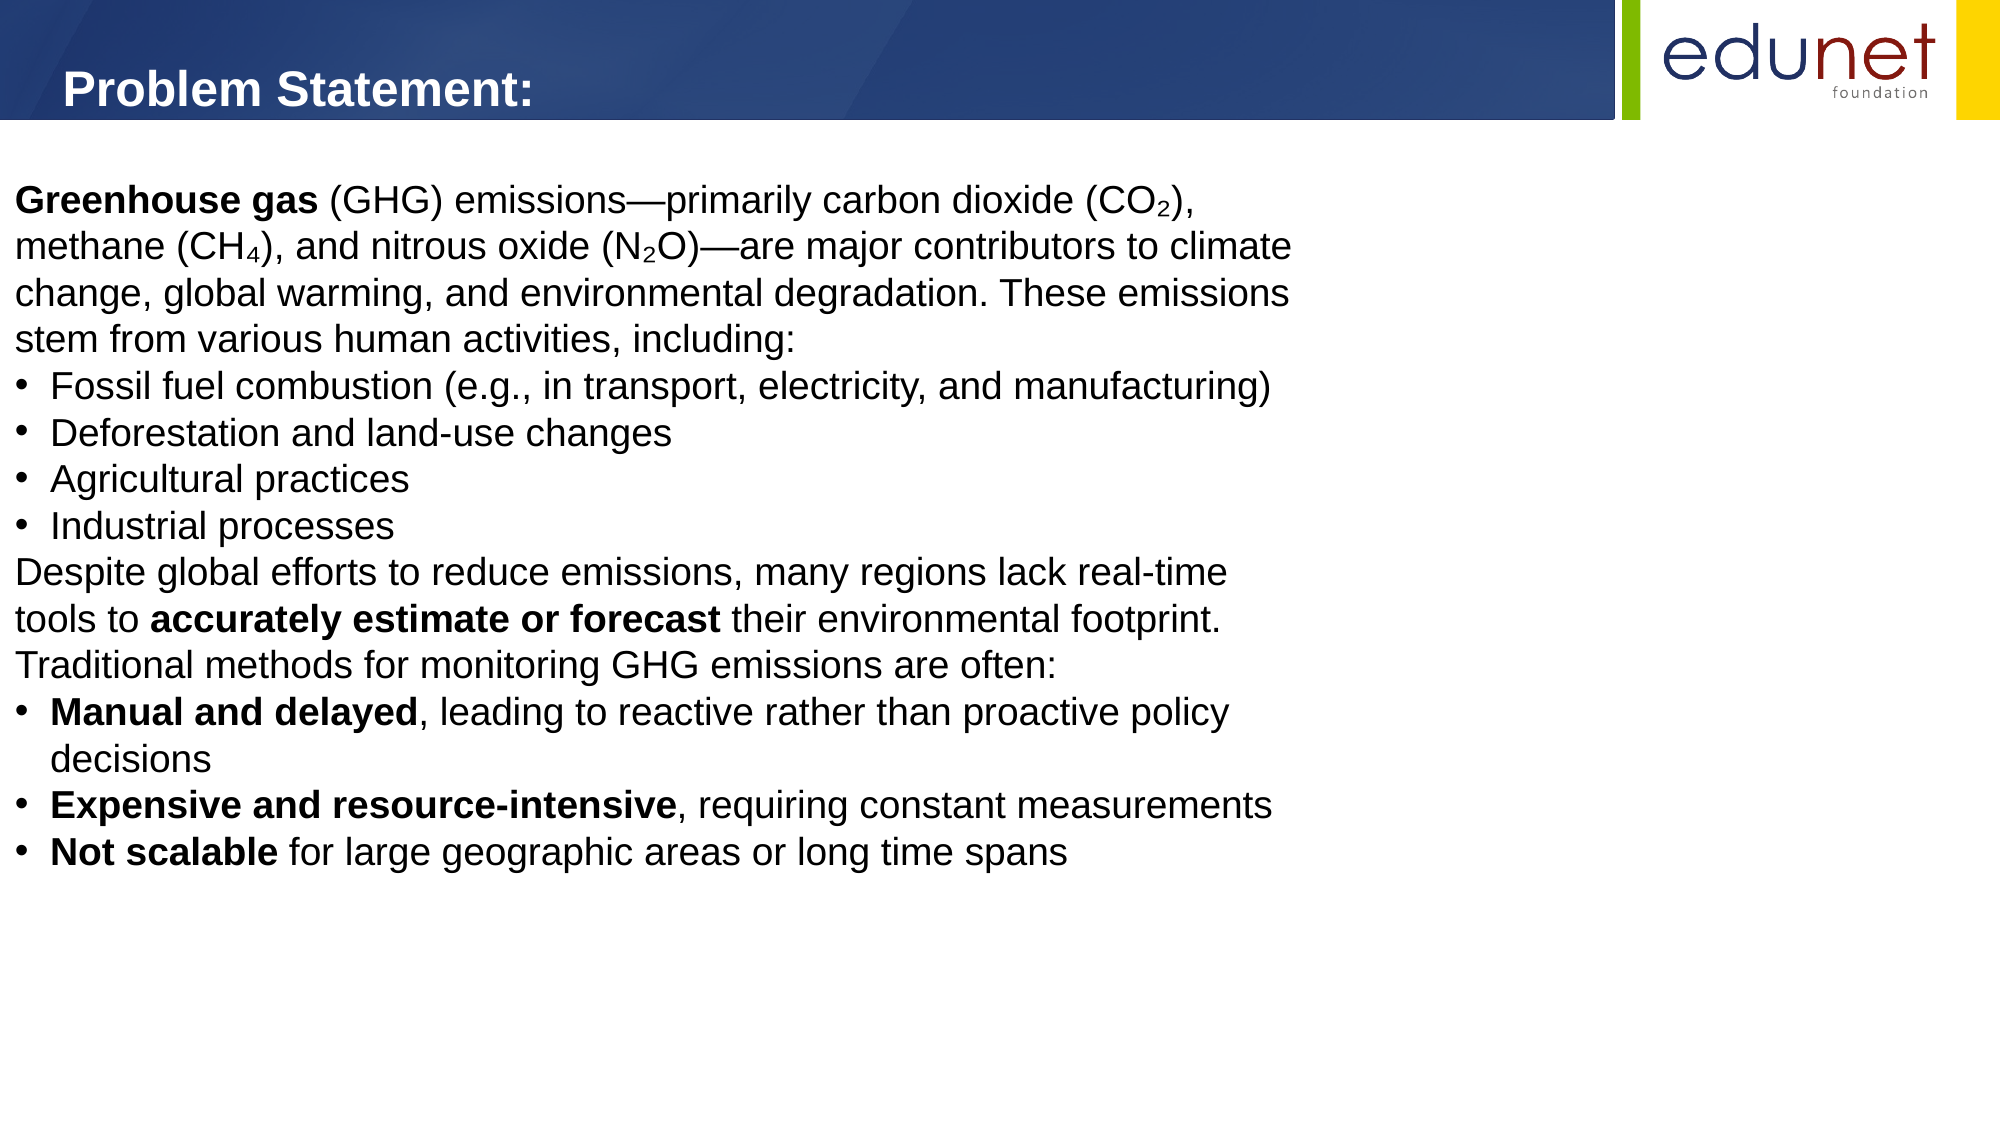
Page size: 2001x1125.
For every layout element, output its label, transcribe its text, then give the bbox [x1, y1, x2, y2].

picture [1652, 12, 1948, 108]
text_box Greenhouse gas (GHG) emissions—primarily carbon dioxide (CO₂), methane (CH₄), and nitrous oxide (N₂O)—are major contributors to climate change, global warming, and environmental degradation. These emissions stem from various human activities, including: Fossil fuel combustion (e.g., in transport, electricity, and manufacturing) Deforestation and land-use changes Agricultural practices Industrial processes Despite global efforts to reduce emissions, many regions lack real-time tools to accurately estimate or forecast their environmental footprint. Traditional methods for monitoring GHG emissions are often: Manual and delayed, leading to reactive rather than proactive policy decisions Expensive and resource-intensive, requiring constant measurements Not scalable for large geographic areas or long time spans [0, 166, 1320, 1067]
text_box Problem Statement: [47, 48, 1049, 124]
